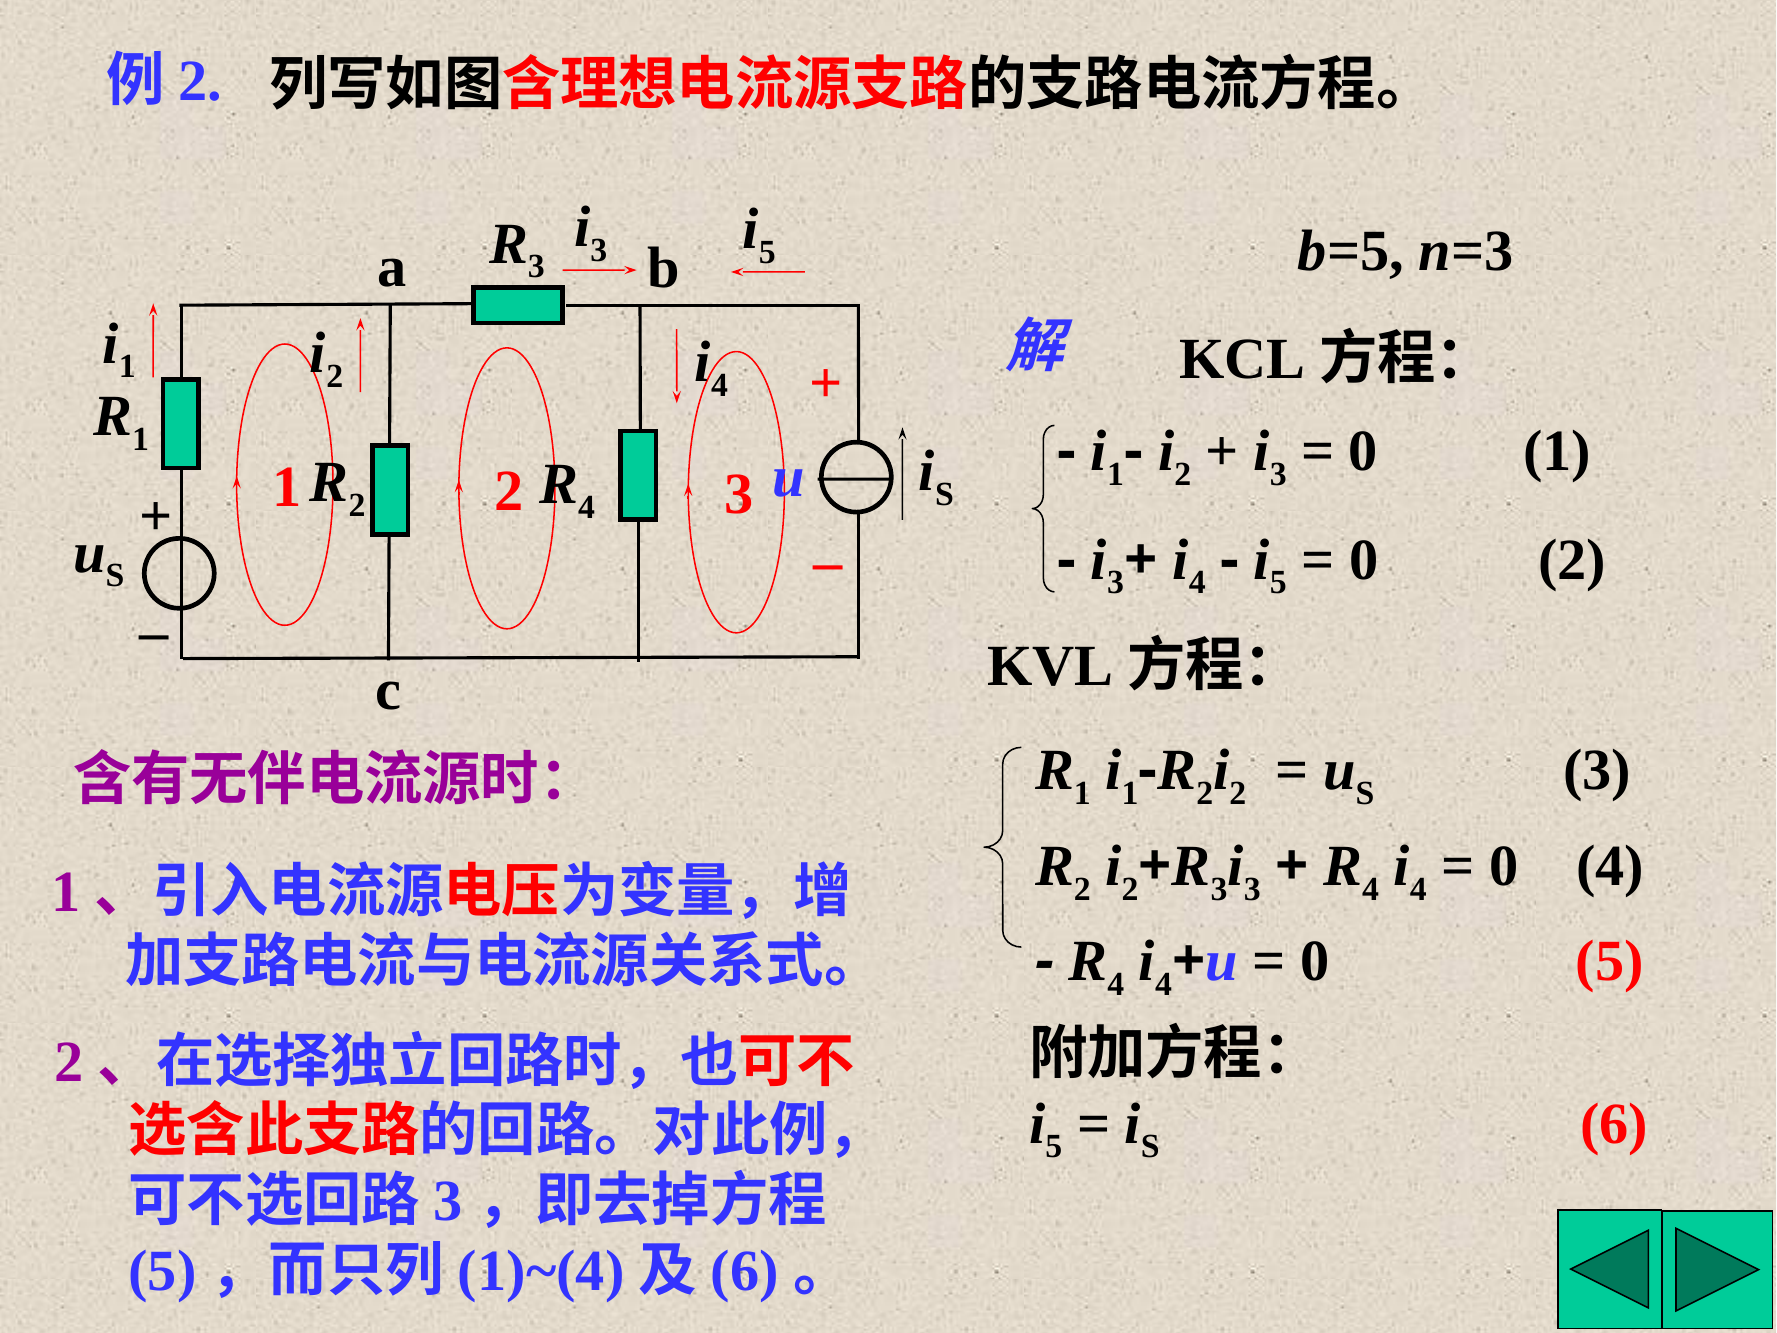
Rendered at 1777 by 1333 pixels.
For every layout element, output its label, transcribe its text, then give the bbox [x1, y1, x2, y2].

text_box 列写如图含理想电流源支路的支路电流方程。 [251, 36, 1695, 125]
text_box 含有无伴电流源时： [55, 732, 675, 821]
picture [0, 0, 1777, 1333]
text_box 解 [987, 299, 1133, 388]
text_box [1557, 1209, 1662, 1329]
text_box [1032, 425, 1055, 592]
text_box 2、在选择独立回路时，也可不选含此支路的回路。对此例，可不选回路3，即去掉方程(5)，而只列(1)~(4)及(6)。 [36, 1013, 915, 1312]
text_box R1 i1-R2i2 = uS (3) R2 i2+R3i3 + R4 i4 = 0 (4) - R4 i4+u = 0 (5) [1017, 706, 1736, 1012]
text_box [984, 747, 1022, 948]
text_box [1662, 1210, 1773, 1329]
text_box 例2. [88, 33, 260, 121]
text_box 附加方程： i5 = iS (6) [1011, 1005, 1667, 1174]
text_box b=5, n=3 [1280, 203, 1602, 292]
text_box 1、引入电流源电压为变量，增加支路电流与电流源关系式。 [33, 844, 906, 1003]
text_box KCL方程： [1161, 310, 1532, 399]
text_box - i1- i2 + i3 = 0 (1) - i3+ i4 - i5 = 0 (2) [1039, 403, 1688, 610]
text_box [55, 179, 979, 731]
text_box KVL方程： [979, 617, 1355, 706]
